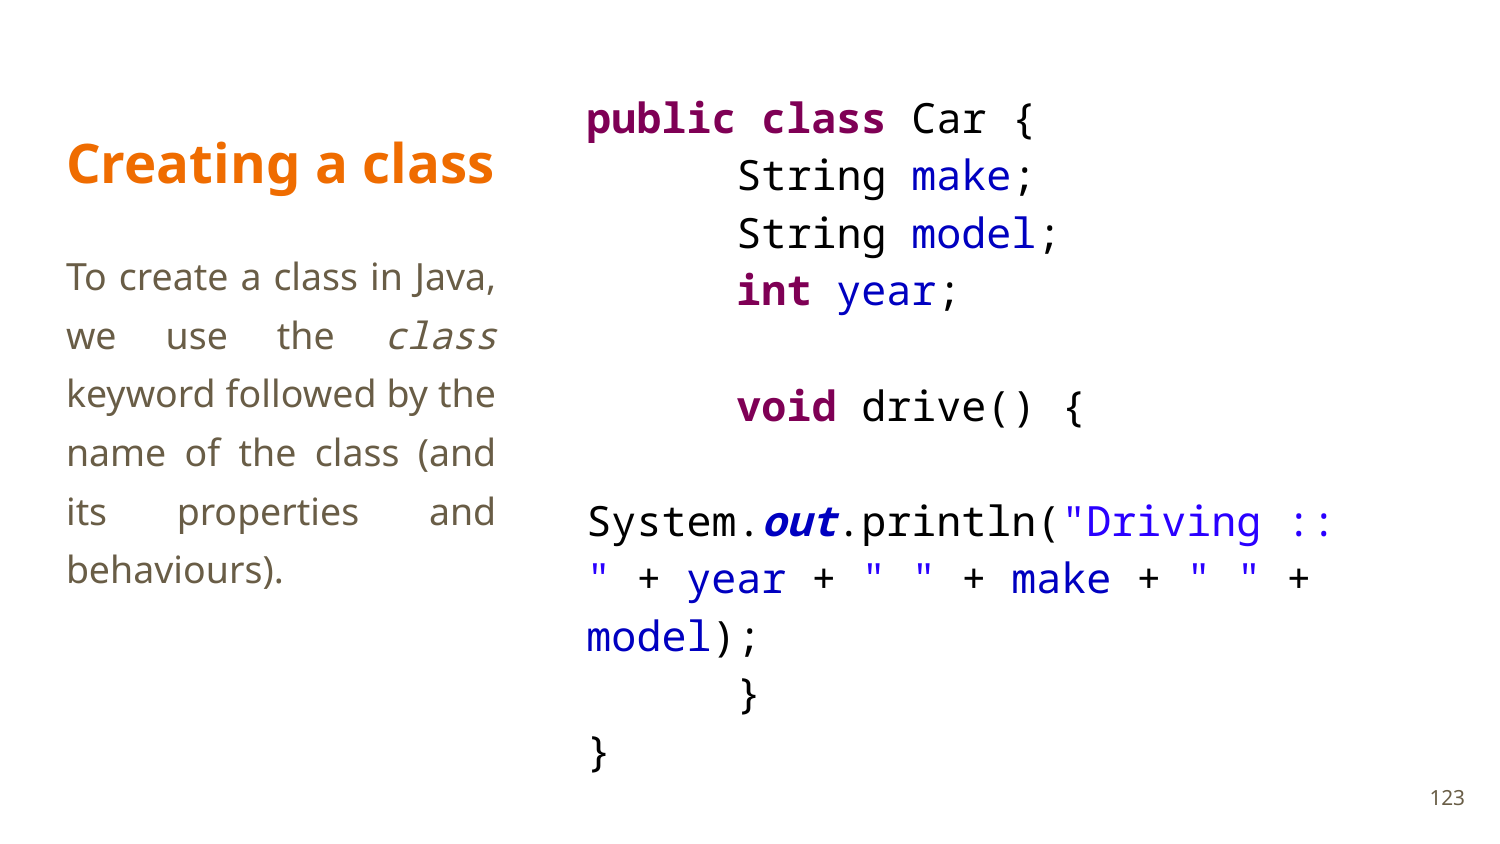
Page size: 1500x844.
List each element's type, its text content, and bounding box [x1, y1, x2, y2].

slide_number 123 [1389, 764, 1480, 830]
list public class Car { String make; String model; int year; void drive() { System.out.println("Driving :: " + year + " " + make + " " + model); } } [567, 69, 1390, 765]
title Creating a class [51, 91, 512, 216]
list To create a class in Java, we use the class keyword followed by the name of the class (and its properties and behaviours). [51, 227, 512, 750]
